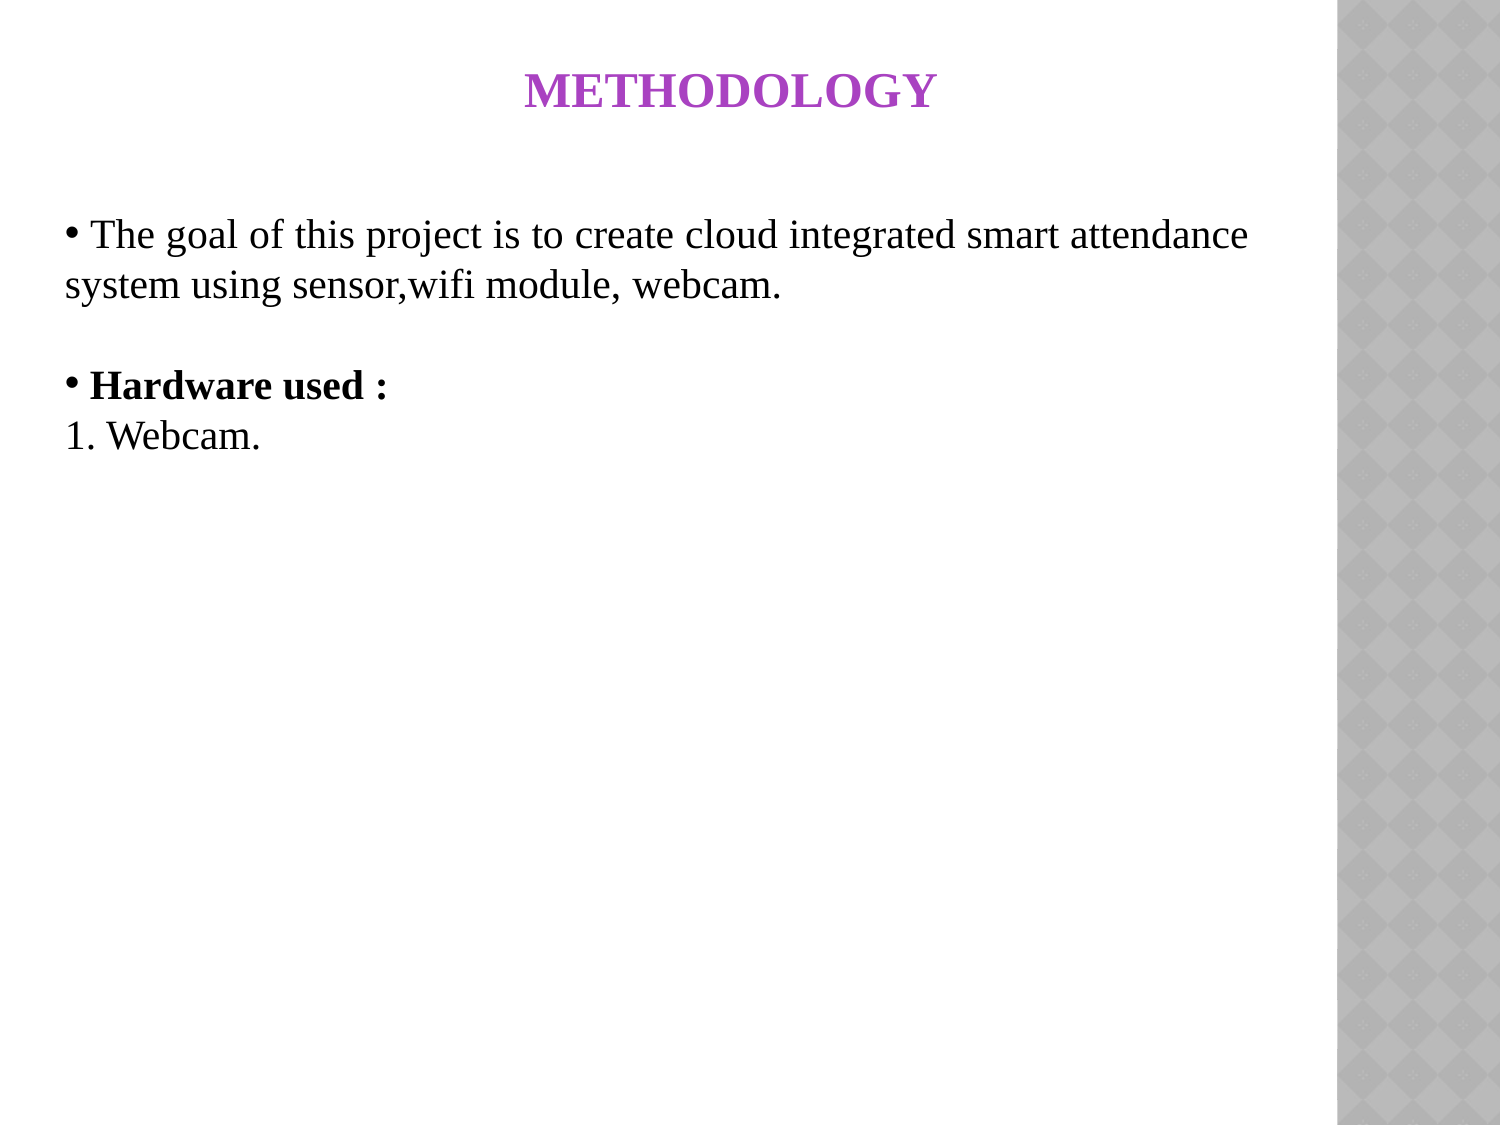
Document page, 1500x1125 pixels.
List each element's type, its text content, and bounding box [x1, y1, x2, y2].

text_box The goal of this project is to create cloud integrated smart attendance system using sensor,wifi module, webcam. Hardware used : 1. Webcam. [50, 199, 1265, 615]
text_box METHODOLOGY [162, 49, 1300, 125]
